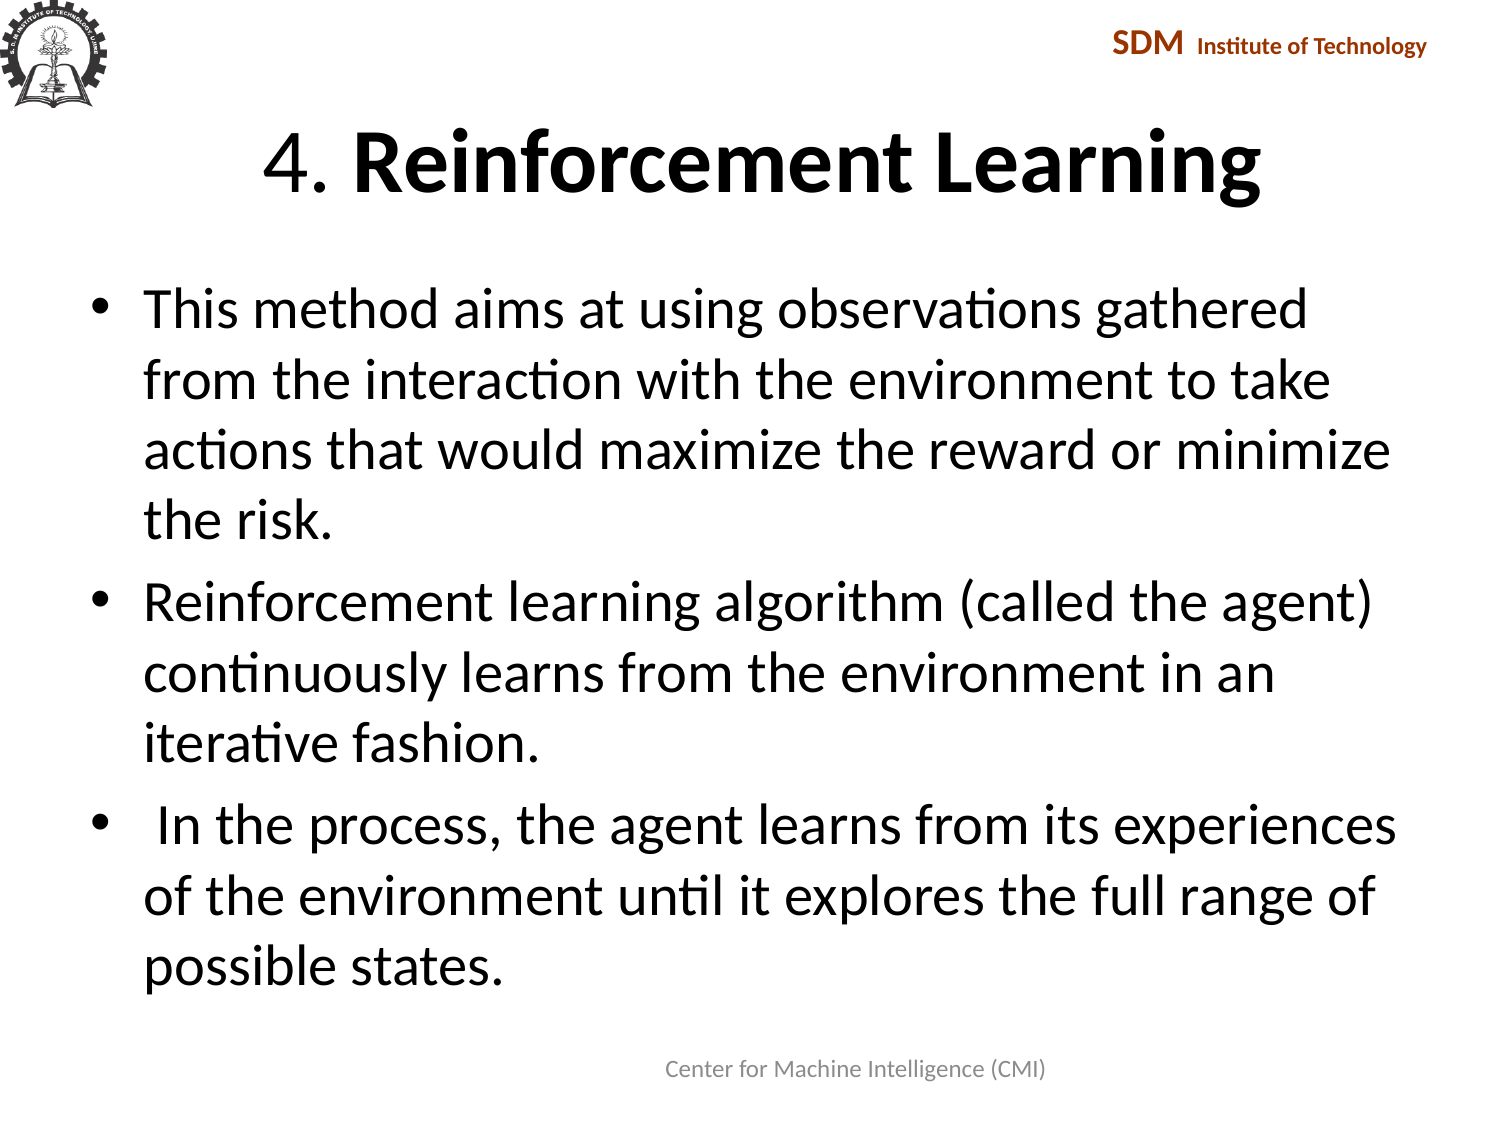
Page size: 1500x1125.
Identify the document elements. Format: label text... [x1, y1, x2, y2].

footer Center for Machine Intelligence (CMI) [474, 1037, 1238, 1098]
title 4. Reinforcement Learning [87, 62, 1438, 250]
list This method aims at using observations gathered from the interaction with the environment to take actions that would maximize the reward or minimize the risk. Reinforcement learning algorithm (called the agent) continuously learns from the environment in an iterative fashion. In the process, the agent learns from its experiences of the environment until it explores the full range of possible states. [75, 262, 1425, 1005]
picture [0, 0, 107, 108]
